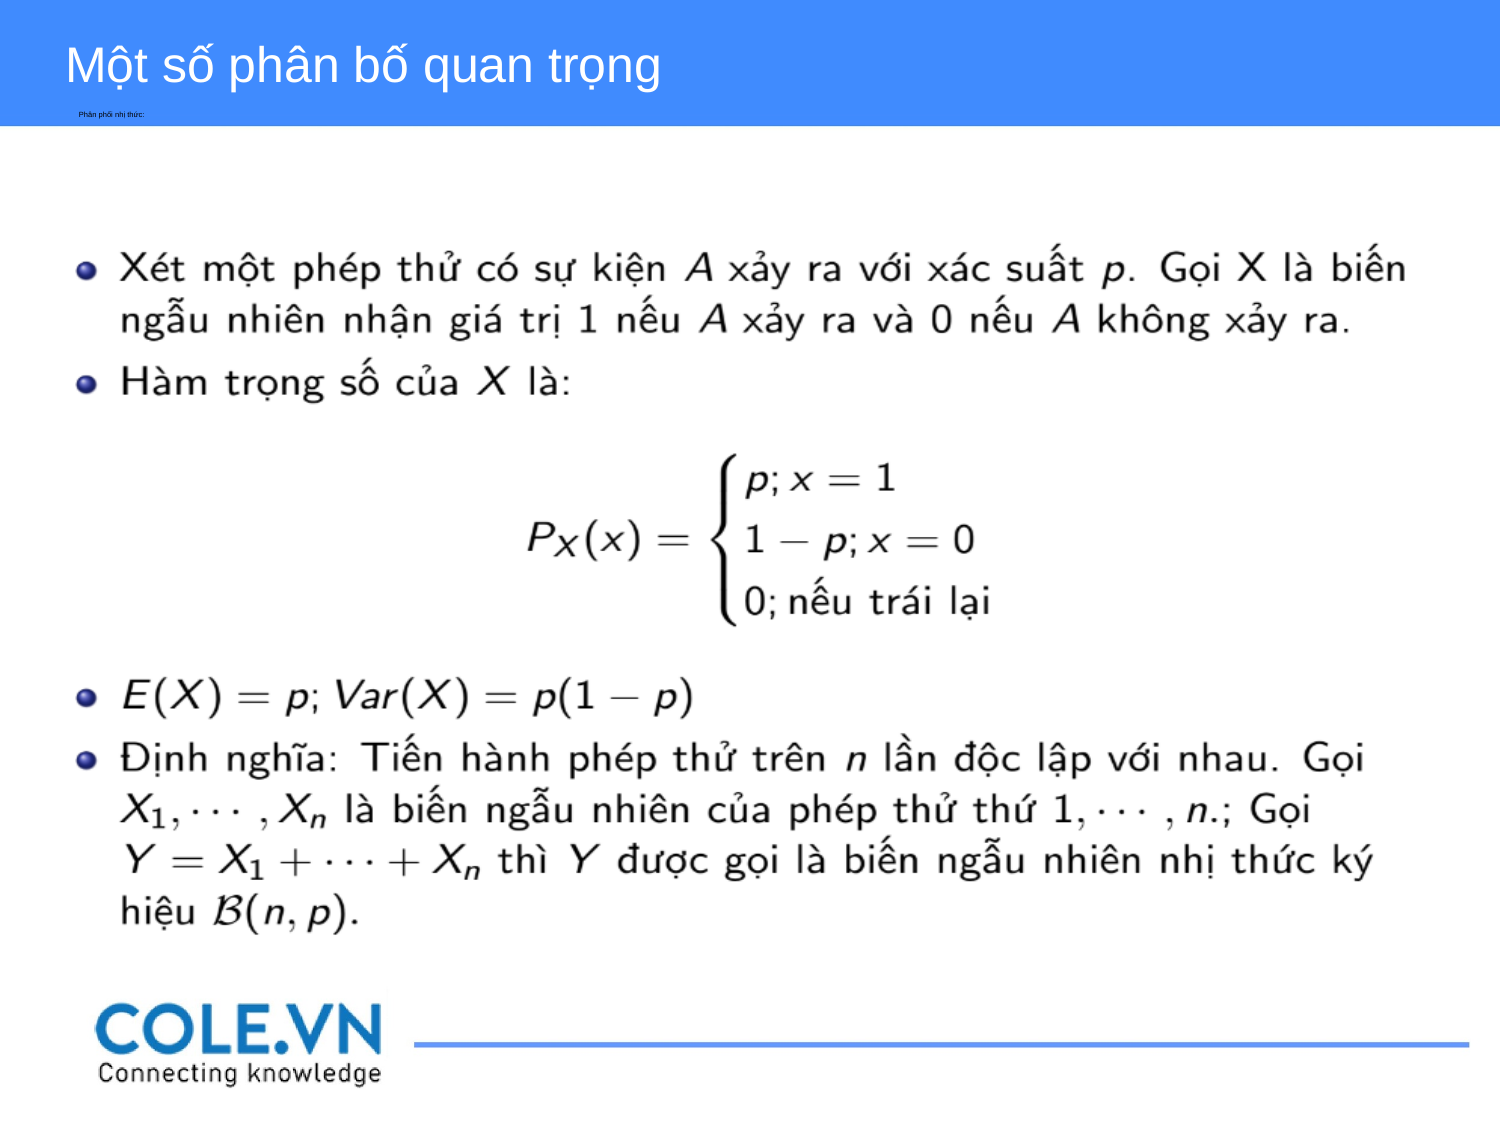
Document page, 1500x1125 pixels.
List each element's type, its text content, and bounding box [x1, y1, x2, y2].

picture [0, 0, 1500, 1125]
text_box Phân phối nhị thức: [50, 93, 1447, 229]
text_box Một số phân bố quan trọng [49, 25, 1379, 161]
